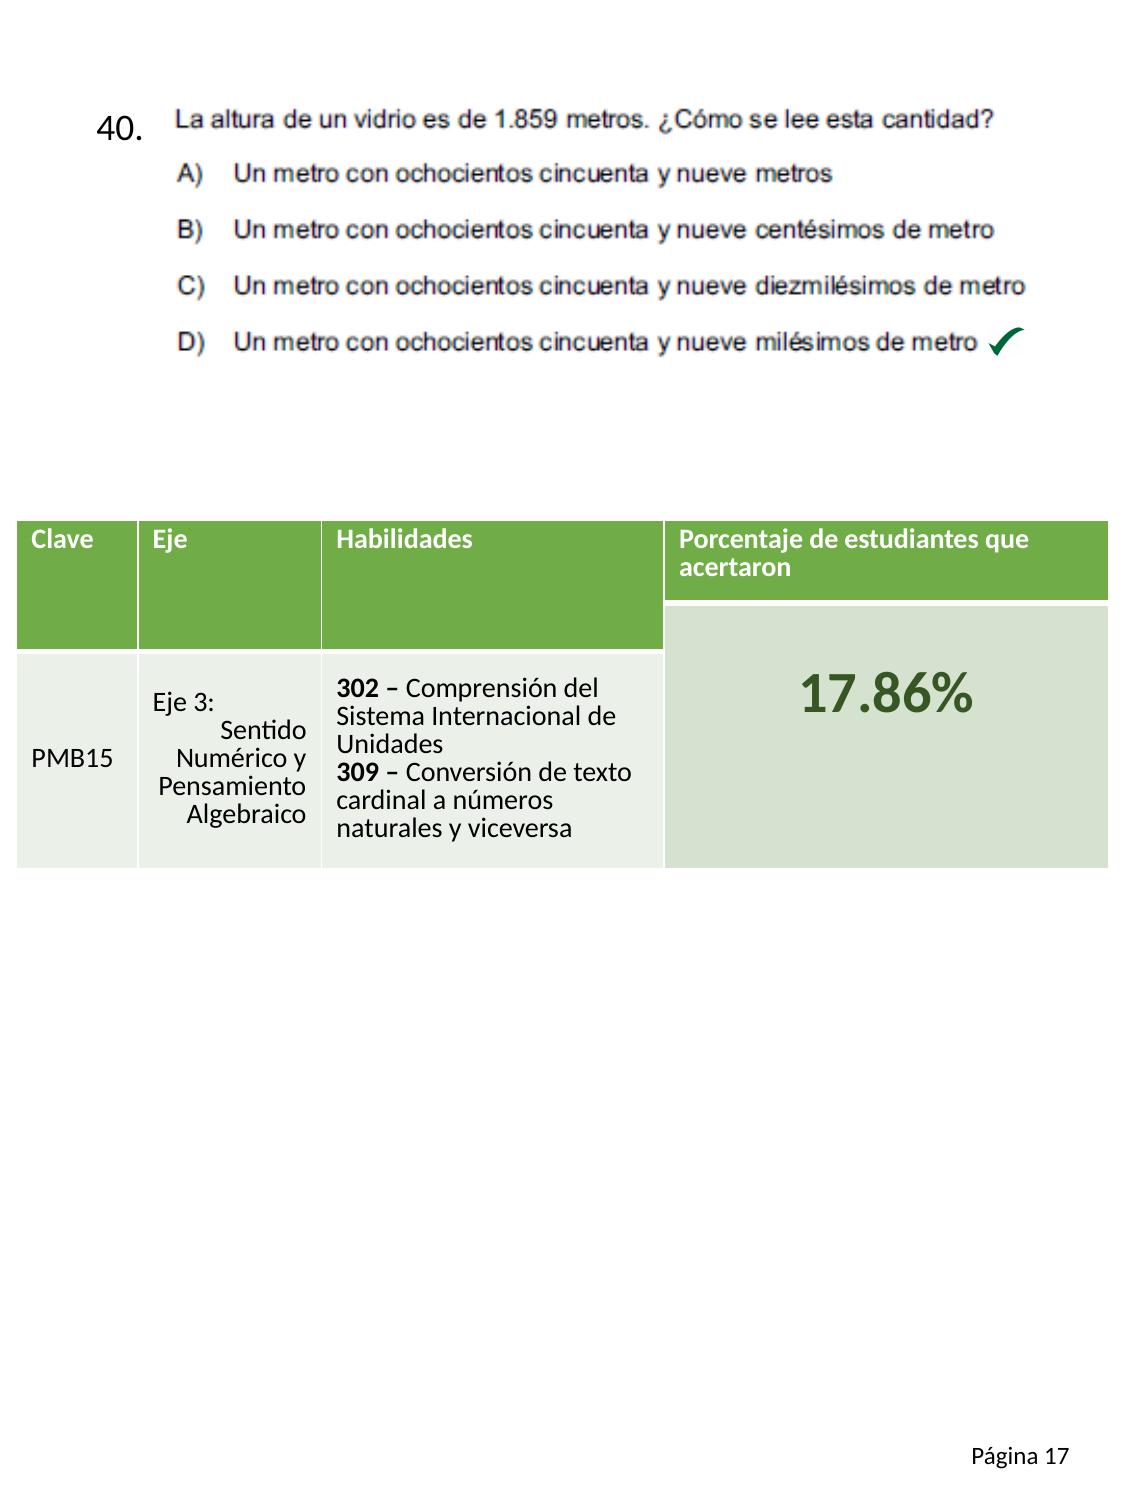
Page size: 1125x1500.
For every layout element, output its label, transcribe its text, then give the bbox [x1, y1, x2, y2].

table_header Porcentaje de estudiantes que acertaron [665, 521, 1108, 600]
picture [988, 327, 1025, 356]
table_header Clave [17, 521, 137, 649]
table_header Eje [139, 521, 321, 649]
text_box Página 17 [956, 1432, 1085, 1478]
table_cell Eje 3: Sentido Numérico y Pensamiento Algebraico [139, 654, 321, 868]
table_cell 17.86% [665, 606, 1108, 868]
table_cell PMB15 [17, 654, 137, 868]
table_cell 302 – Comprensión del Sistema Internacional de Unidades 309 – Conversión de texto cardinal a números naturales y viceversa [322, 654, 663, 868]
table_header Habilidades [322, 521, 663, 649]
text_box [81, 95, 1049, 376]
